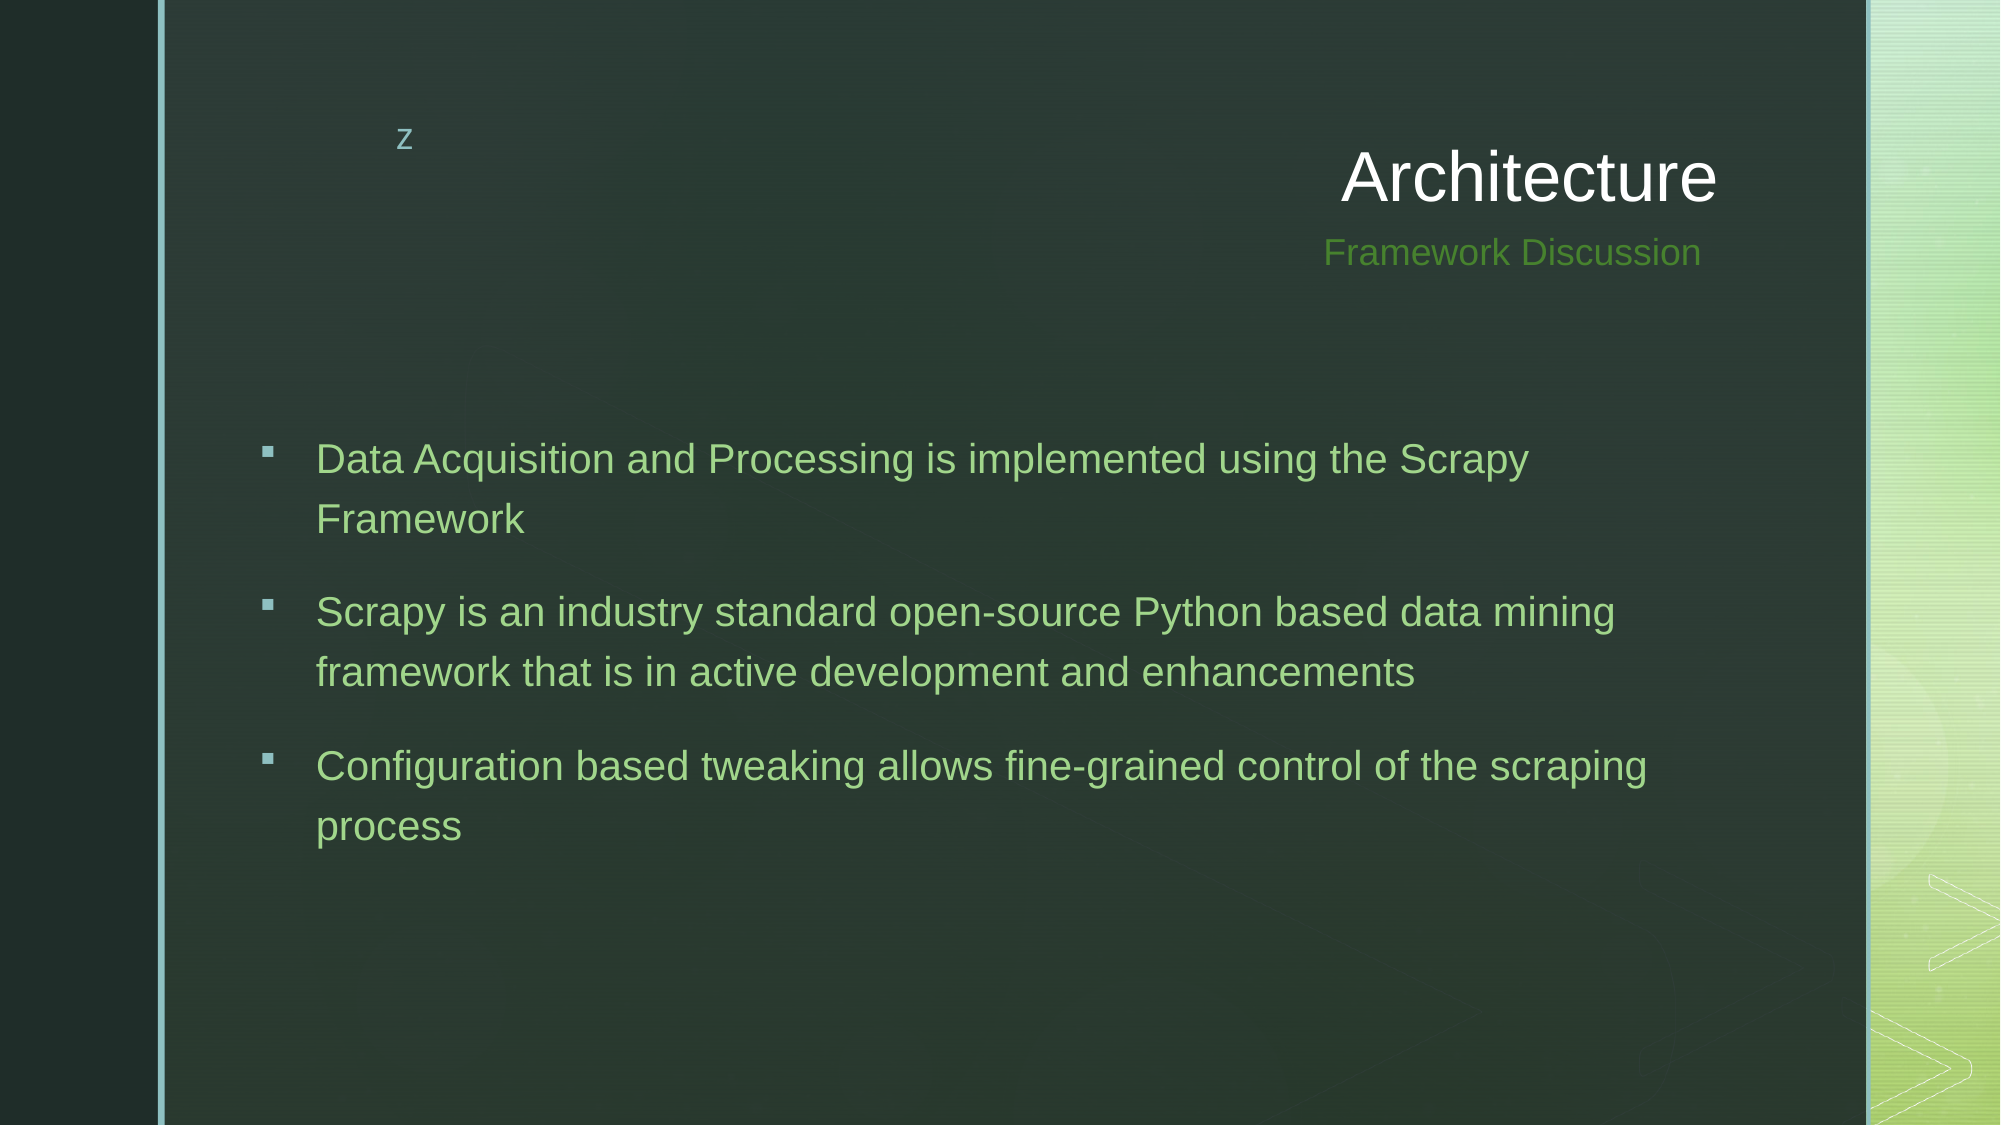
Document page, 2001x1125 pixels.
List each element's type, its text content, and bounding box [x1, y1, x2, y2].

picture [1871, 0, 2001, 1125]
title Architecture [428, 132, 1734, 310]
text_box Framework Discussion [1093, 220, 1717, 281]
list Data Acquisition and Processing is implemented using the Scrapy Framework Scrapy is an industry standard open-source Python based data mining framework that is in active development and enhancements Configuration based tweaking allows fine-grained control of the scraping process [244, 365, 1756, 905]
